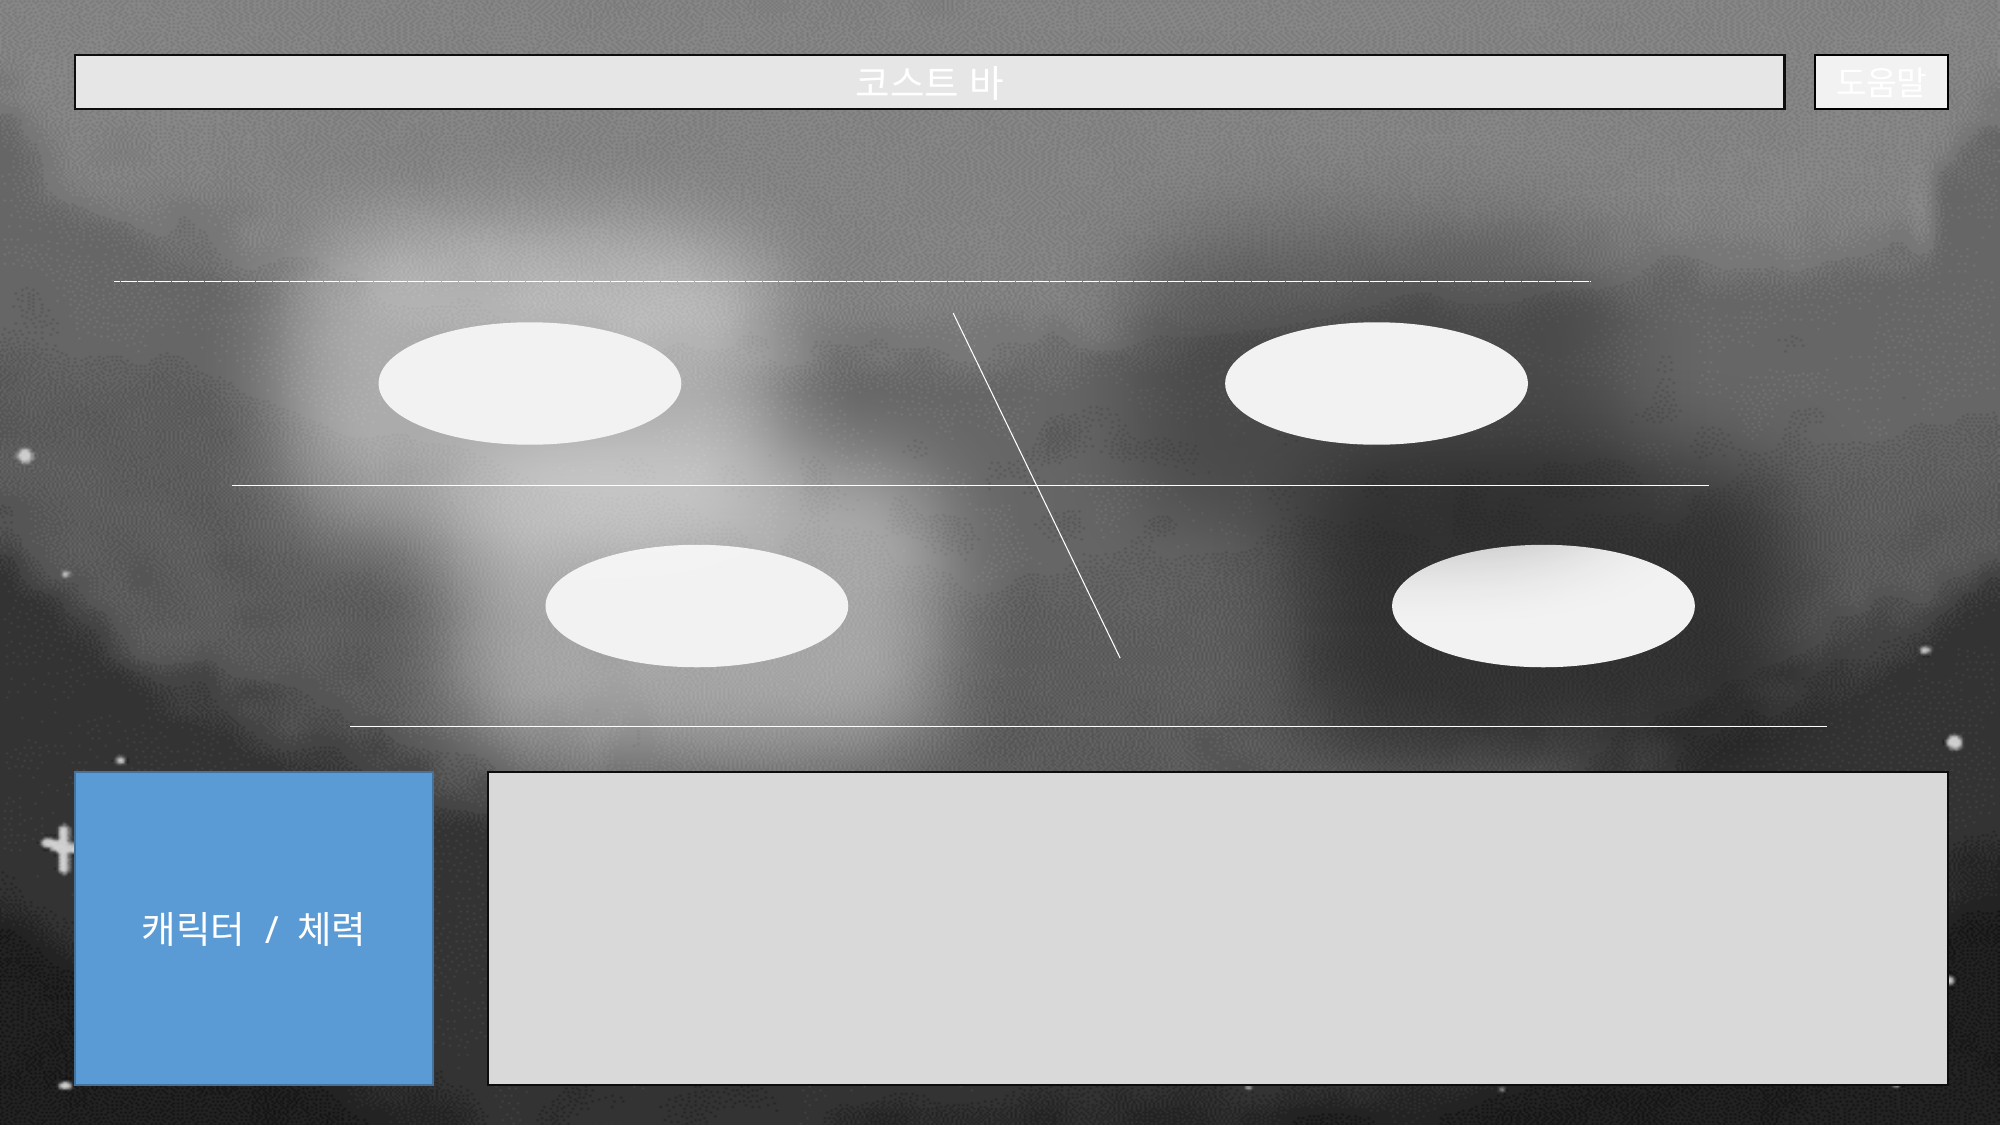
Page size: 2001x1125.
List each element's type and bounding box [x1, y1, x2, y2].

text_box [953, 313, 1121, 659]
picture [0, 0, 2000, 1125]
